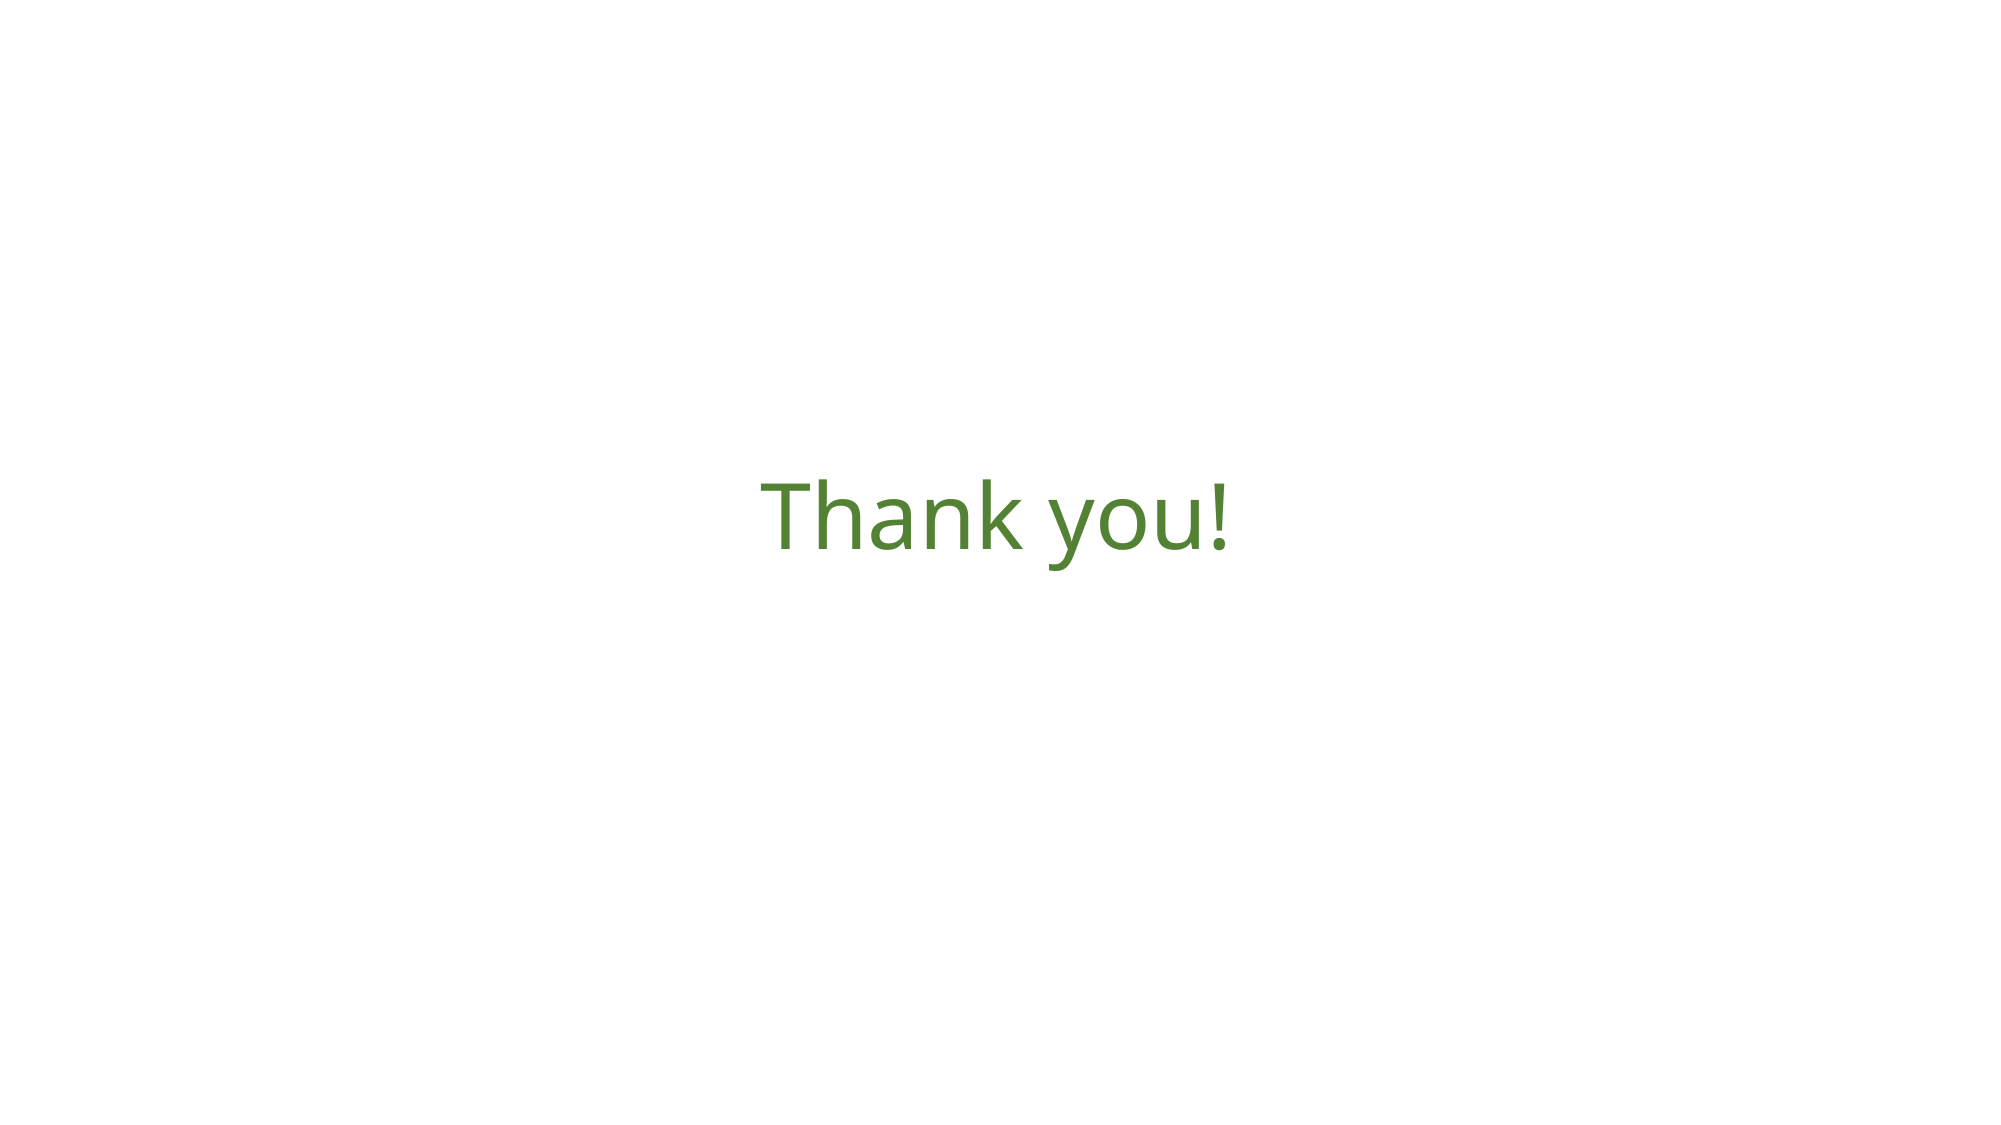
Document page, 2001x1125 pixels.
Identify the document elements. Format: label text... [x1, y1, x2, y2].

text_box Thank you! [745, 411, 1403, 629]
